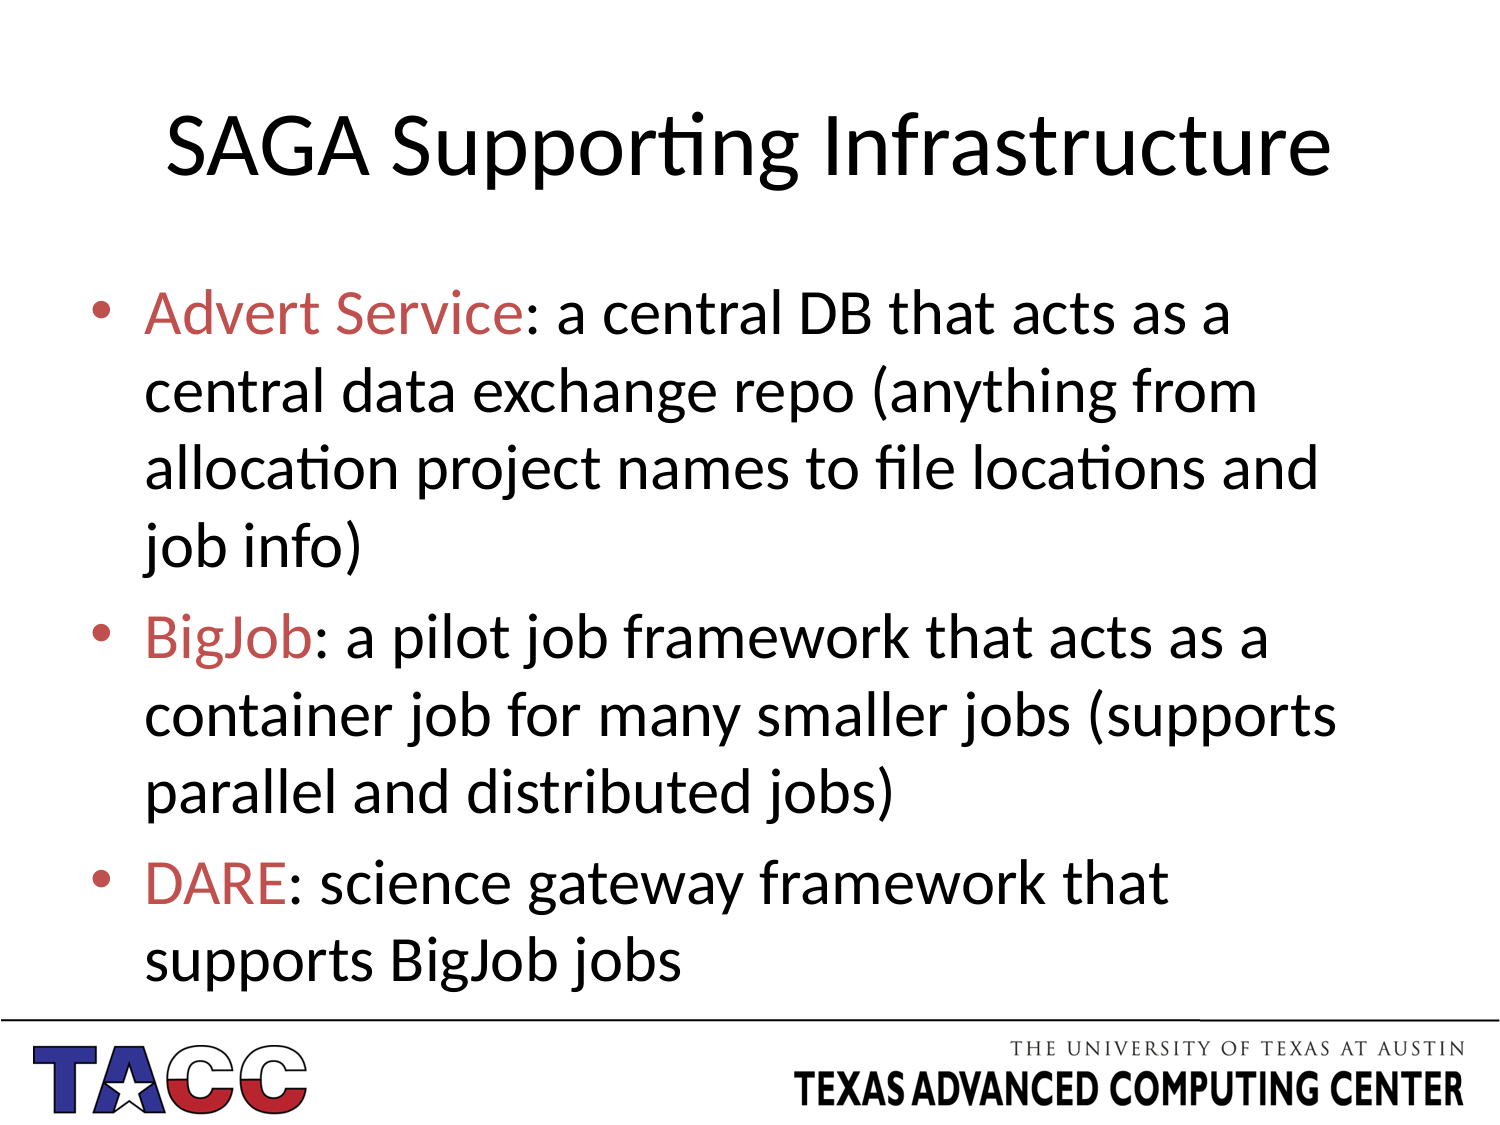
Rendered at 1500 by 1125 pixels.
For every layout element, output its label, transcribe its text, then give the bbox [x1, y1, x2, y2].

picture [0, 1018, 1500, 1125]
title SAGA Supporting Infrastructure [75, 45, 1425, 233]
list Advert Service: a central DB that acts as a central data exchange repo (anything from allocation project names to file locations and job info) BigJob: a pilot job framework that acts as a container job for many smaller jobs (supports parallel and distributed jobs) DARE: science gateway framework that supports BigJob jobs [75, 262, 1425, 1005]
